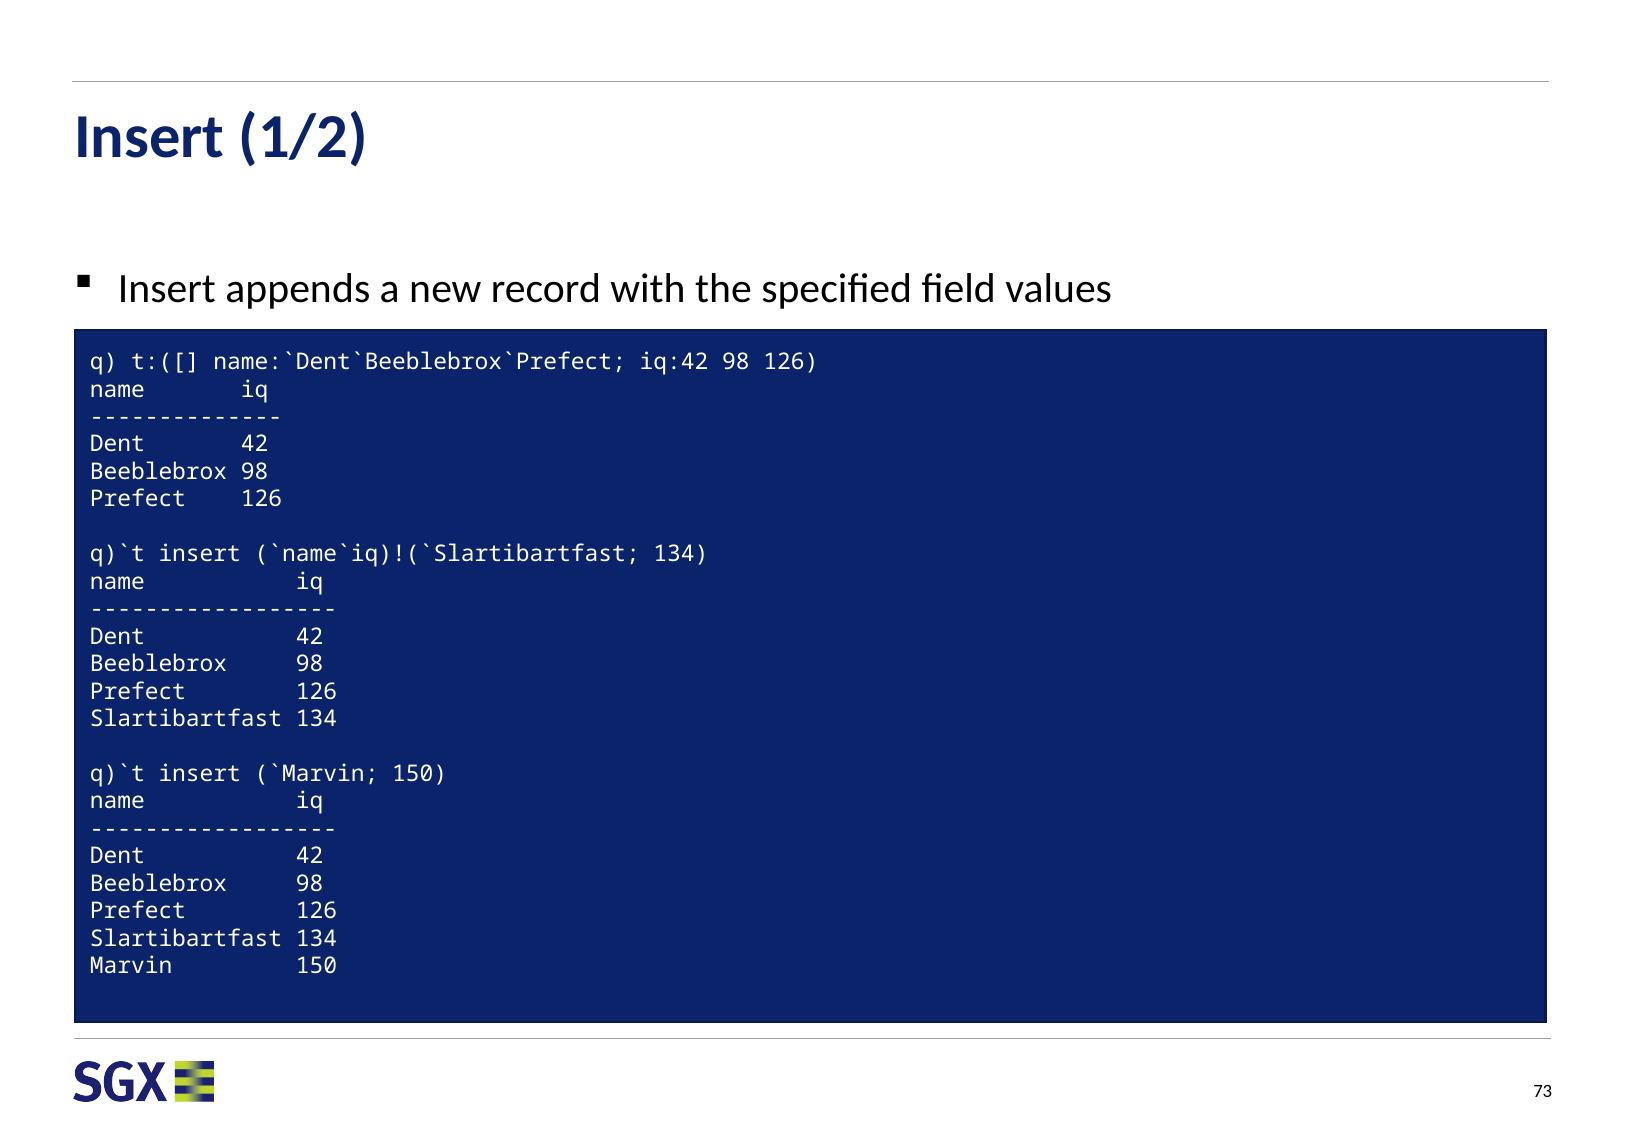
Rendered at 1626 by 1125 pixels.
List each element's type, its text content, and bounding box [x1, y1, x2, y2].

picture [73, 1061, 214, 1102]
title Insert (1/2) [74, 103, 1551, 238]
text_box q) t:([] name:`Dent`Beeblebrox`Prefect; iq:42 98 126) name iq -------------- Dent 42 Beeblebrox 98 Prefect 126 q)`t insert (`name`iq)!(`Slartibartfast; 134) name iq ------------------ Dent 42 Beeblebrox 98 Prefect 126 Slartibartfast 134 q)`t insert (`Marvin; 150) name iq ------------------ Dent 42 Beeblebrox 98 Prefect 126 Slartibartfast 134 Marvin 150 [74, 329, 1547, 1023]
list Insert appends a new record with the specified field values [74, 261, 1551, 1030]
slide_number 73 [1484, 1080, 1553, 1099]
